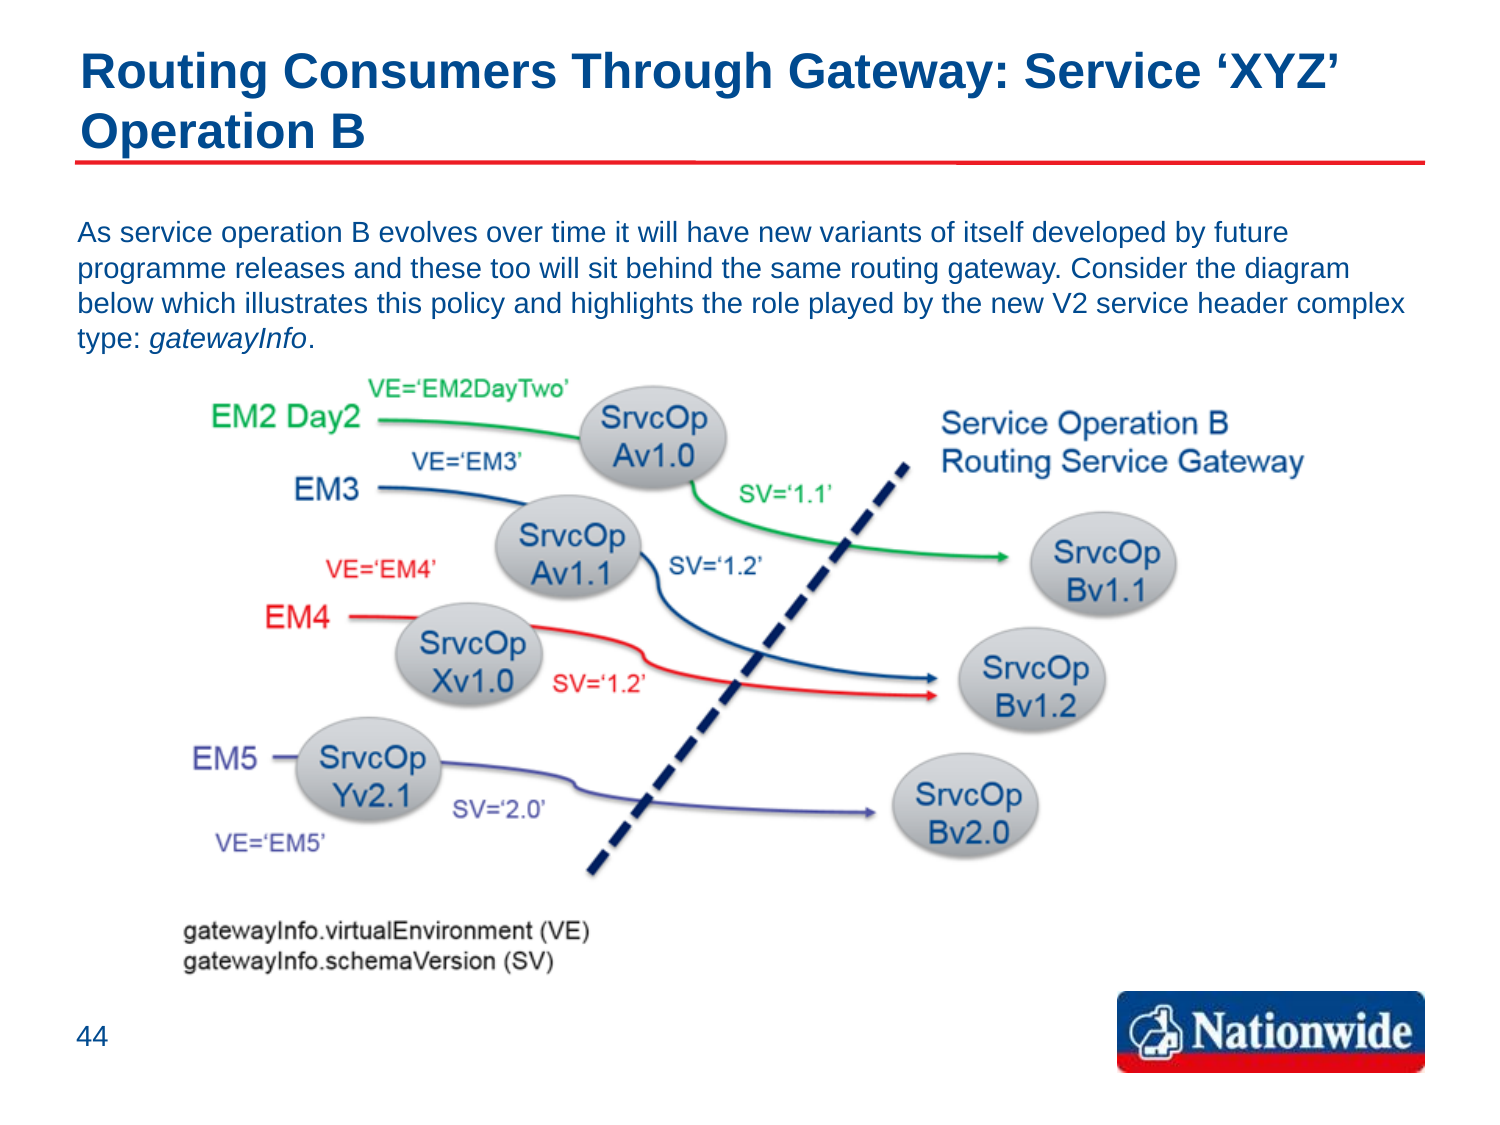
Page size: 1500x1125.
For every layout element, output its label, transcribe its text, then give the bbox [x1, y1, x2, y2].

slide_number 44 [60, 991, 411, 1077]
title Routing Consumers Through Gateway: Service ‘XYZ’ Operation B [62, 30, 1425, 169]
list As service operation B evolves over time it will have new variants of itself developed by future programme releases and these too will sit behind the same routing gateway. Consider the diagram below which illustrates this policy and highlights the role played by the new V2 service header complex type: gatewayInfo. [62, 206, 1425, 1024]
picture [158, 357, 1329, 992]
picture [1117, 1024, 1425, 1073]
